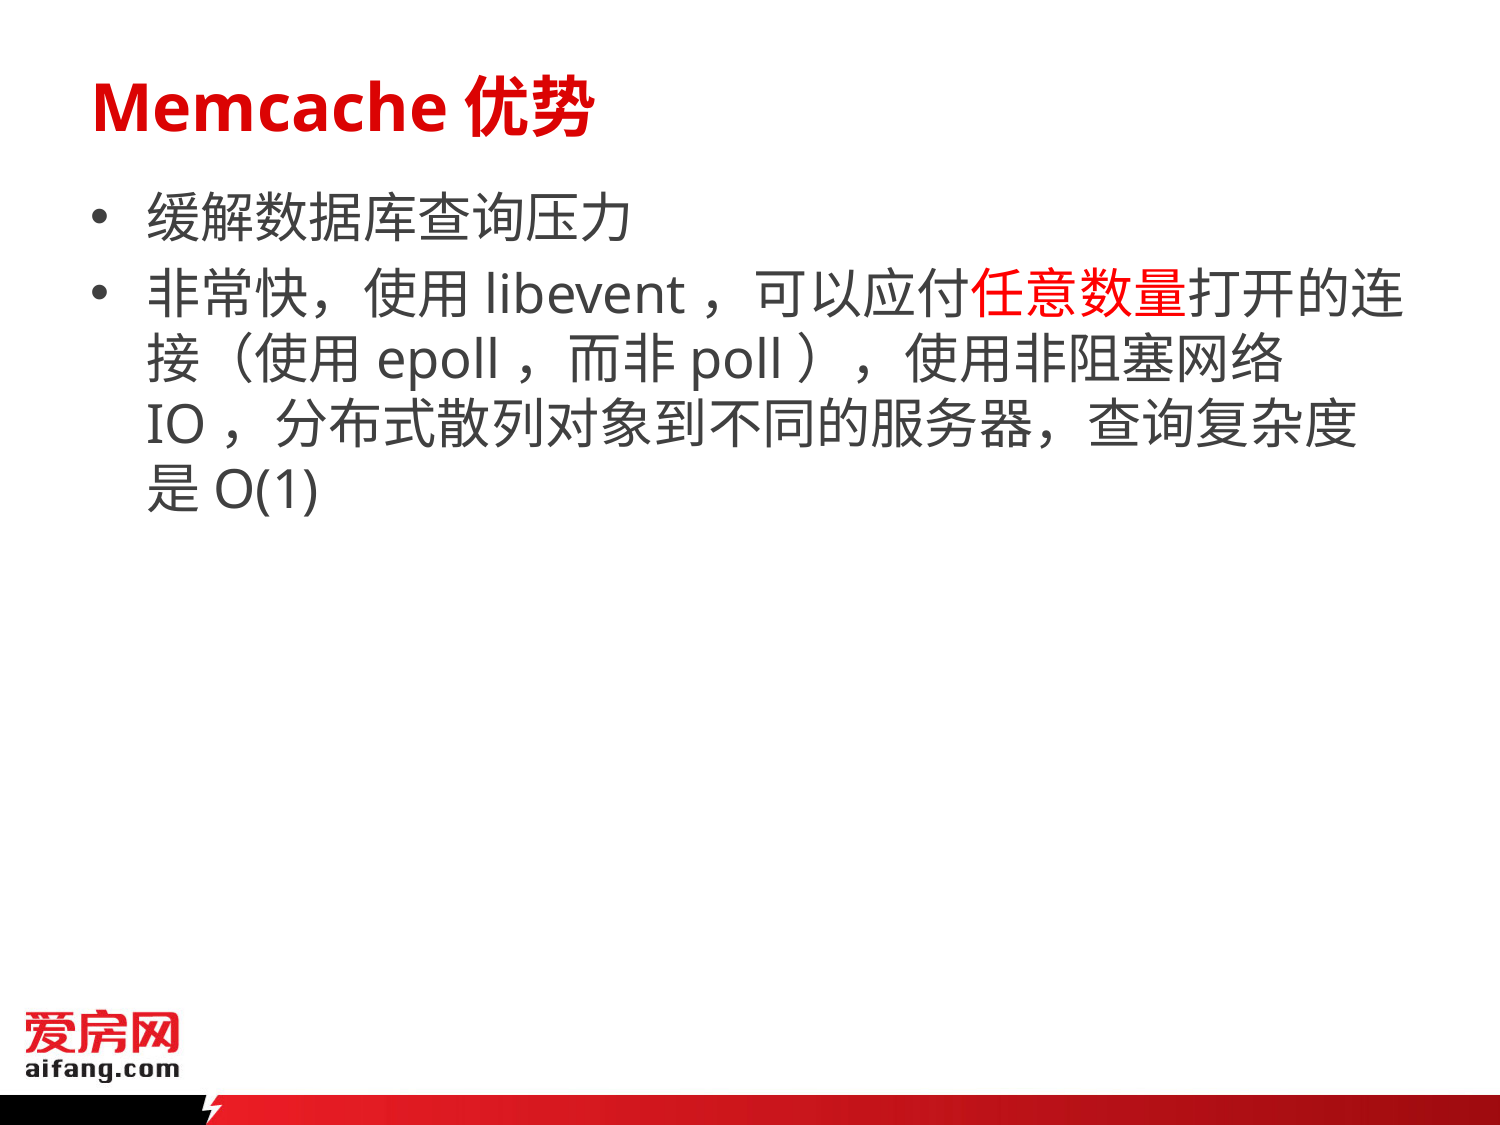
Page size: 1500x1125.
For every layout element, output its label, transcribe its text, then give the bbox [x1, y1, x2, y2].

title Memcache优势 [75, 56, 1425, 153]
list 缓解数据库查询压力 非常快，使用libevent，可以应付任意数量打开的连接（使用epoll，而非poll），使用非阻塞网络IO，分布式散列对象到不同的服务器，查询复杂度是O(1) [75, 175, 1425, 1005]
picture [0, 0, 1500, 1125]
